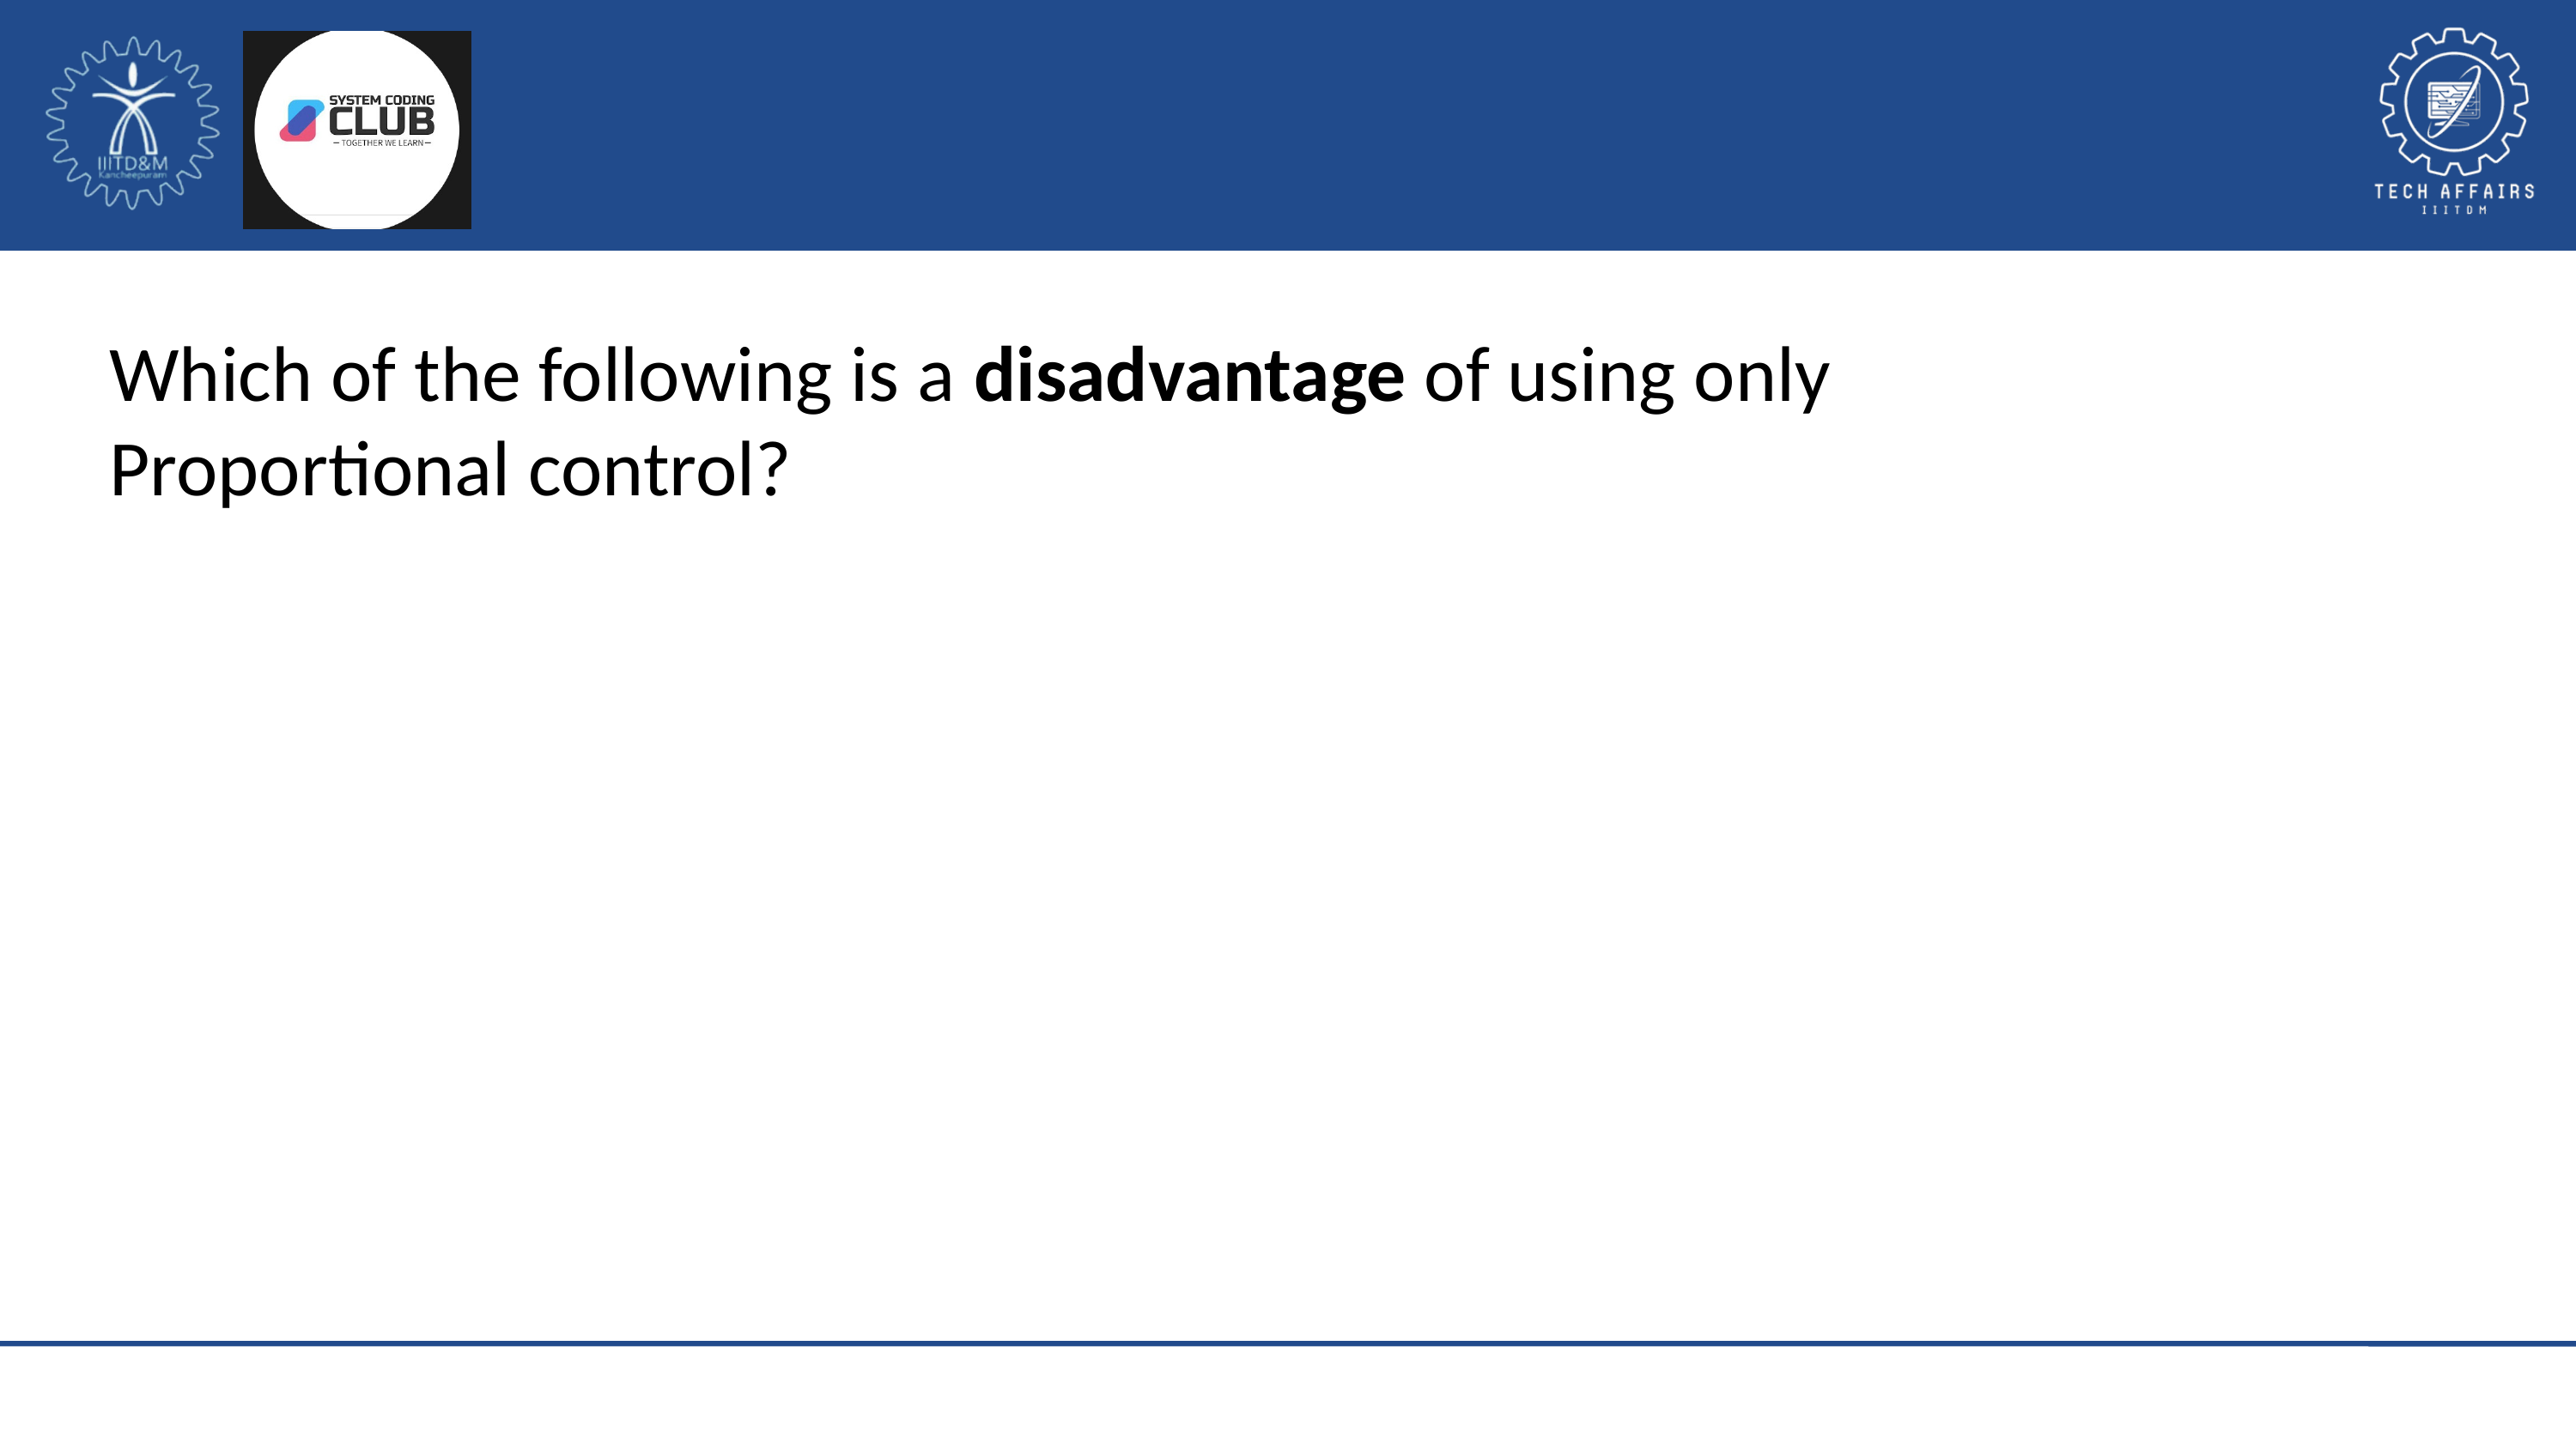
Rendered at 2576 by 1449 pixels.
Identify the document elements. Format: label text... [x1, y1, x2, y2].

picture [243, 31, 471, 229]
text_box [0, 0, 2576, 252]
text_box Which of the following is a disadvantage of using only Proportional control? [96, 316, 1942, 518]
